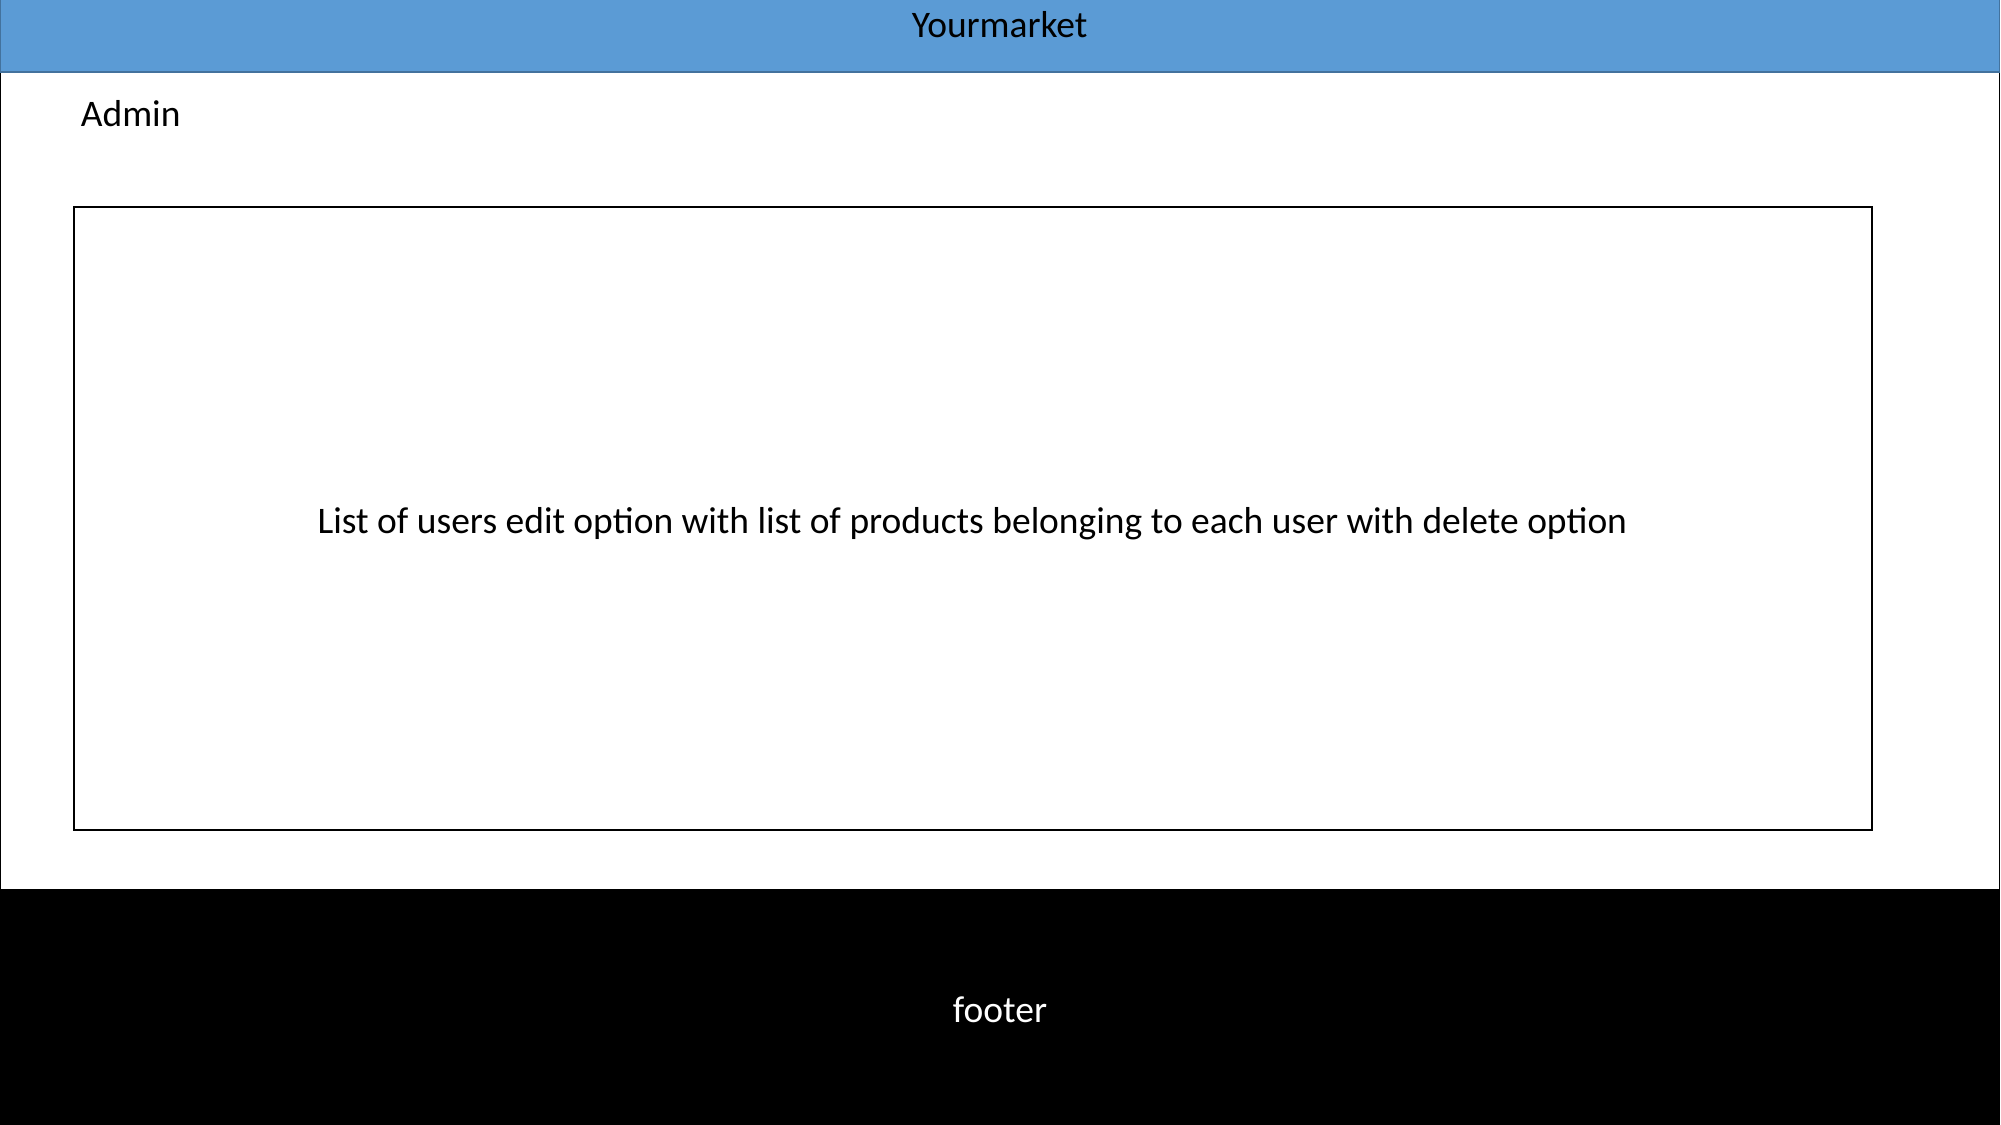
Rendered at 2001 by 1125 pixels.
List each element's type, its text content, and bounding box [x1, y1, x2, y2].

text_box Yourmarket [897, 0, 1103, 53]
text_box List of users edit option with list of products belonging to each user with delete option [73, 206, 1873, 831]
text_box Admin [66, 81, 196, 142]
text_box [0, 73, 2000, 889]
text_box footer [0, 889, 2000, 1125]
text_box [0, 0, 2000, 73]
